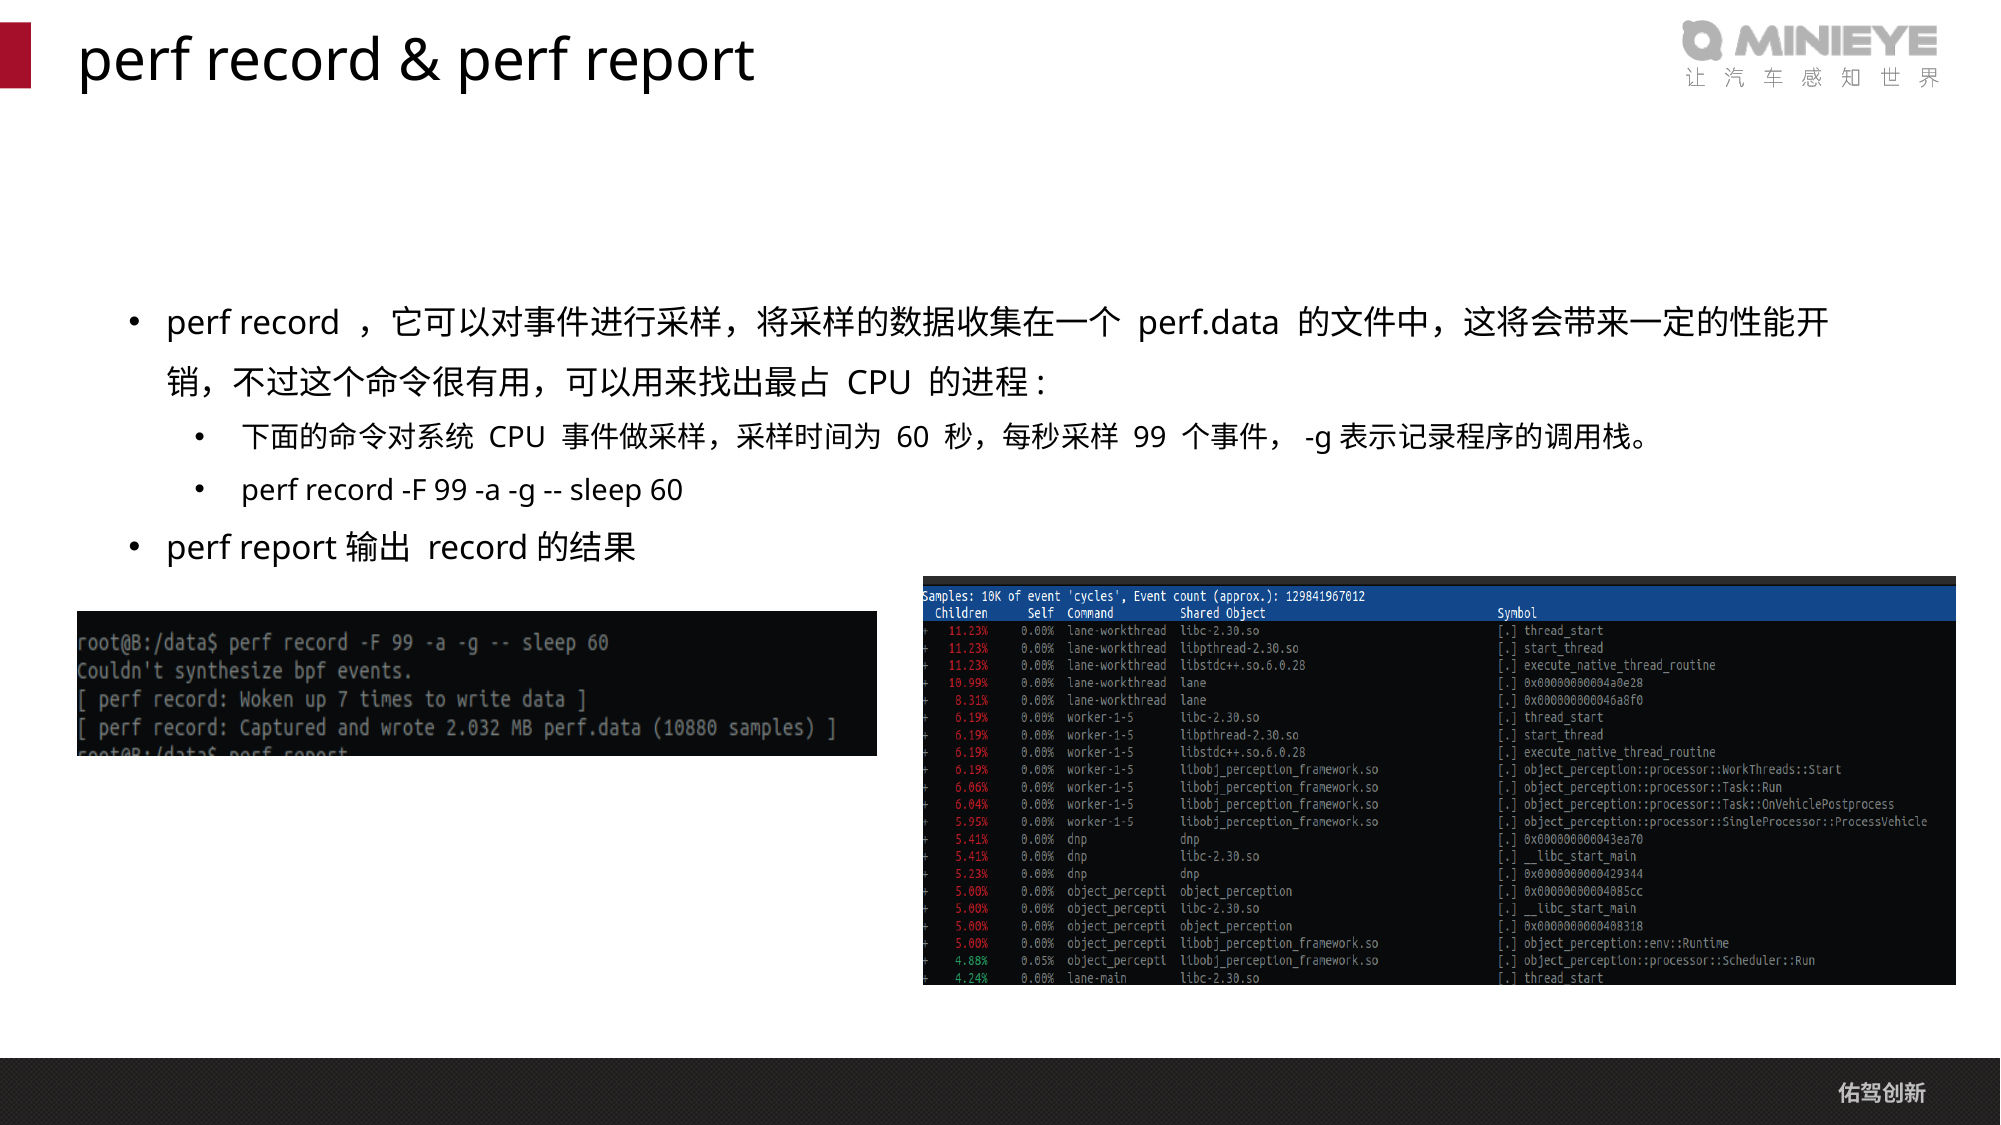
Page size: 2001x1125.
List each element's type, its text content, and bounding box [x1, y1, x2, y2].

title perf record & perf report [62, 13, 1649, 101]
picture [0, 1058, 2000, 1125]
picture [77, 611, 877, 756]
picture [923, 576, 1956, 985]
picture [1670, 20, 1983, 103]
list perf record ，它可以对事件进行采样，将采样的数据收集在一个 perf.data 的文件中，这将会带来一定的性能开销，不过这个命令很有用，可以用来找出最占 CPU 的进程: 下面的命令对系统 CPU 事件做采样，采样时间为 60 秒，每秒采样 99 个事件，-g表示记录程序的调用栈。 perf record -F 99 -a -g -- sleep 60 perf report输出 record的结果 [113, 273, 1854, 951]
